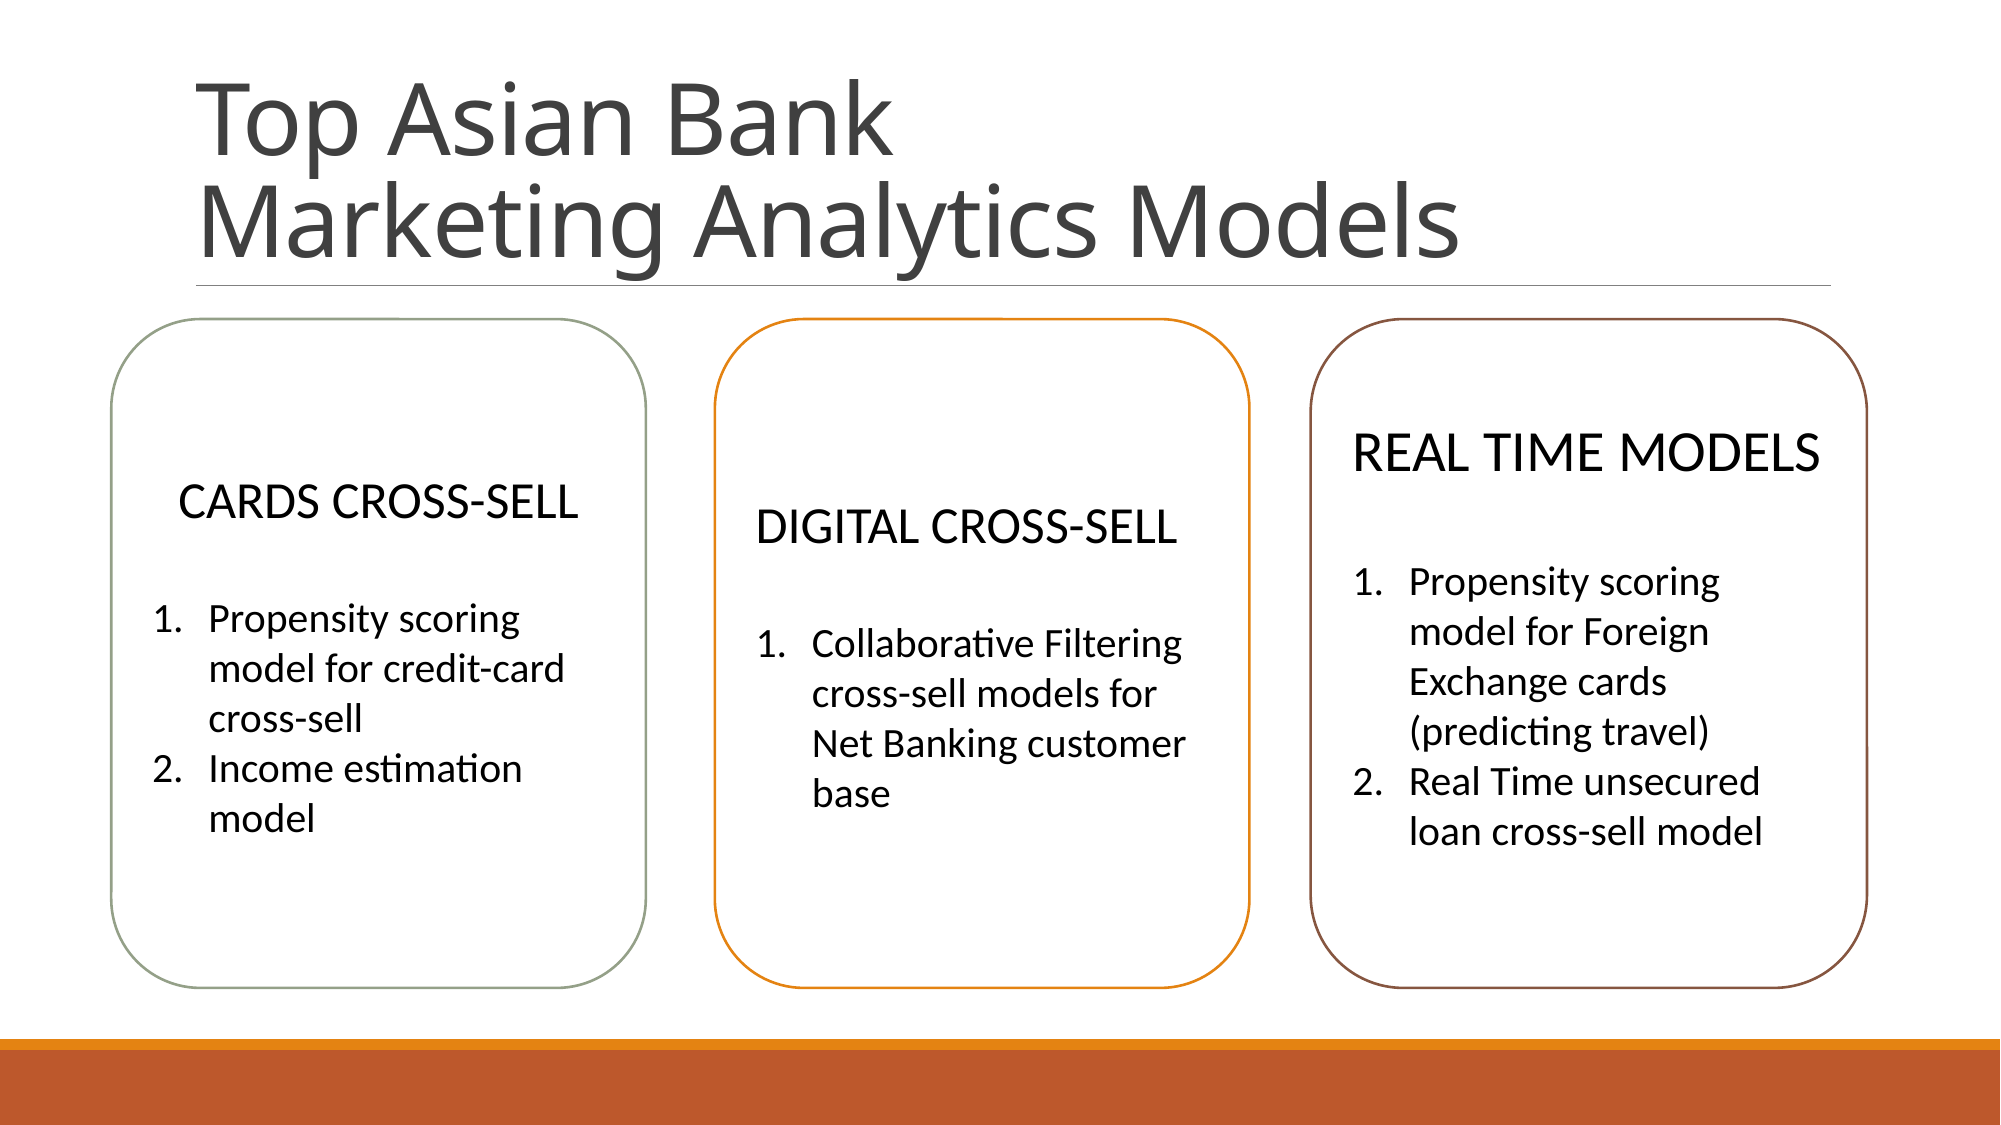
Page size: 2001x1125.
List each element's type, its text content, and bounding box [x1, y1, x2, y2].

text_box REAL TIME MODELS Propensity scoring model for Foreign Exchange cards (predicting travel) Real Time unsecured loan cross-sell model [1309, 317, 1869, 990]
text_box CARDS CROSS-SELL Propensity scoring model for credit-card cross-sell Income estimation model [109, 317, 648, 990]
title Top Asian Bank Marketing Analytics Models [180, 47, 1830, 285]
text_box DIGITAL CROSS-SELL Collaborative Filtering cross-sell models for Net Banking customer base [713, 317, 1251, 990]
